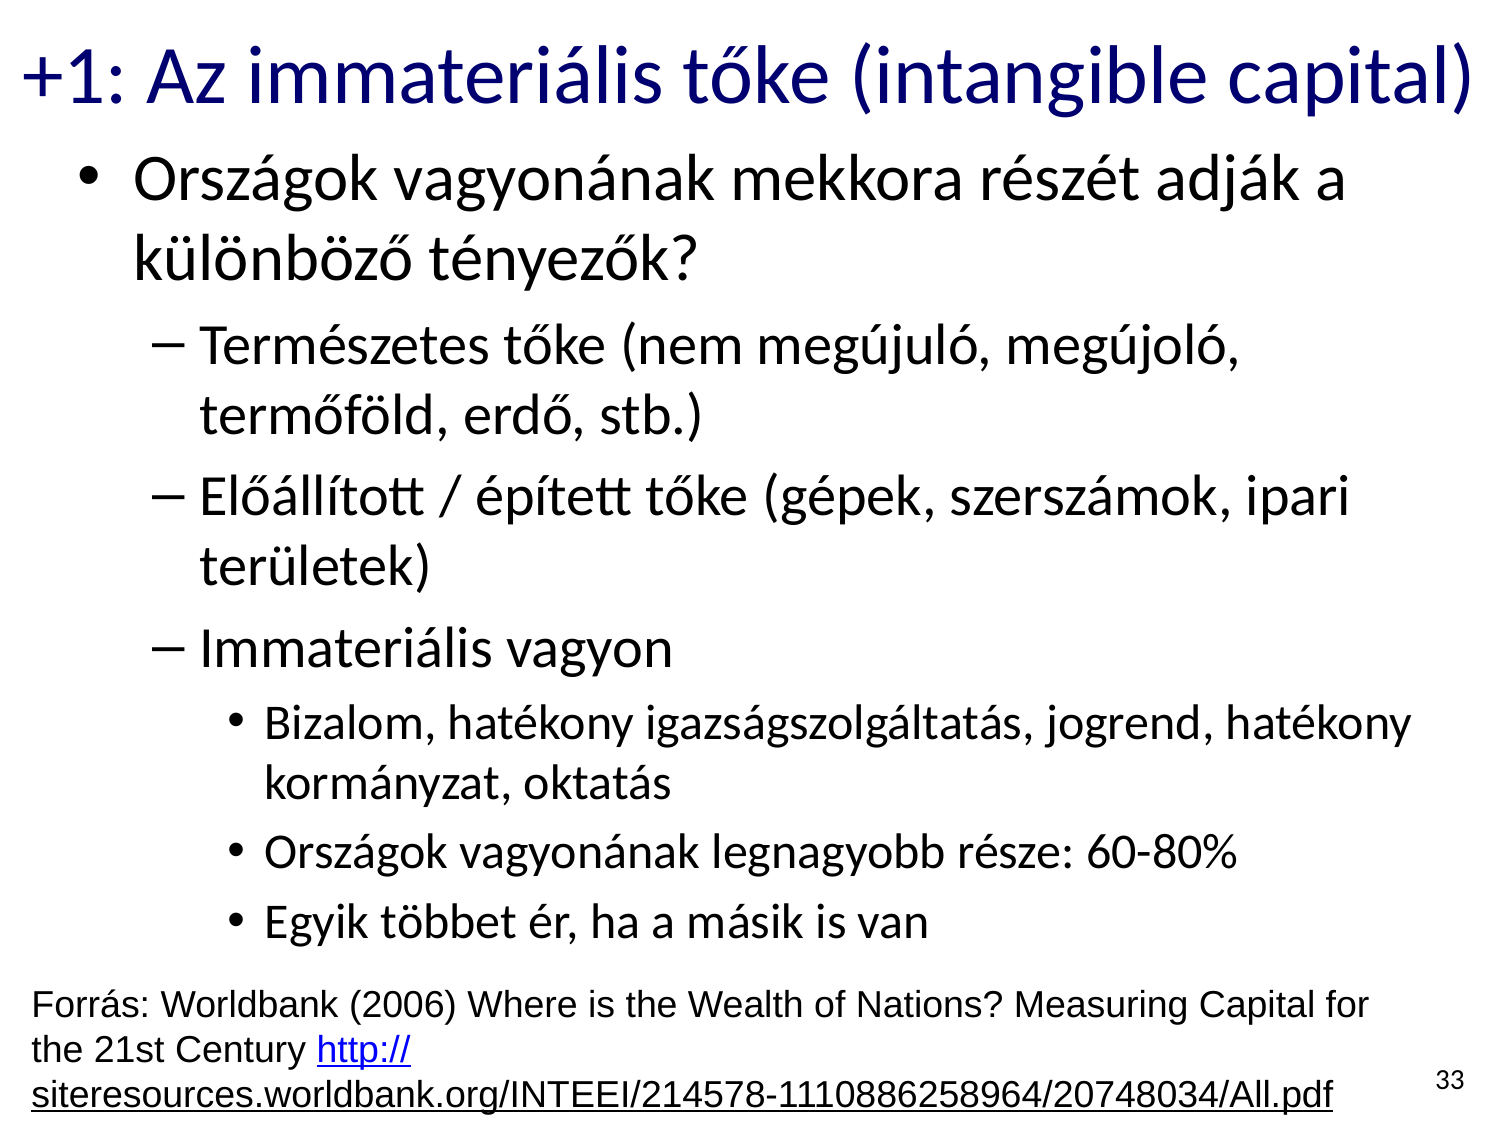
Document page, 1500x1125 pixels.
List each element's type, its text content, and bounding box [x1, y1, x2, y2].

text_box Forrás: Worldbank (2006) Where is the Wealth of Nations? Measuring Capital for the 21st Century http://siteresources.worldbank.org/INTEEI/214578-1110886258964/20748034/All.pdf [16, 972, 1424, 1125]
title +1: Az immateriális tőke (intangible capital) [0, 12, 1500, 138]
list Országok vagyonának mekkora részét adják a különböző tényezők? Természetes tőke (nem megújuló, megújoló, termőföld, erdő, stb.) Előállított / épített tőke (gépek, szerszámok, ipari területek) Immateriális vagyon Bizalom, hatékony igazságszolgáltatás, jogrend, hatékony kormányzat, oktatás Országok vagyonának legnagyobb része: 60-80% Egyik többet ér, ha a másik is van [62, 126, 1463, 1015]
slide_number 33 [1424, 1052, 1500, 1113]
